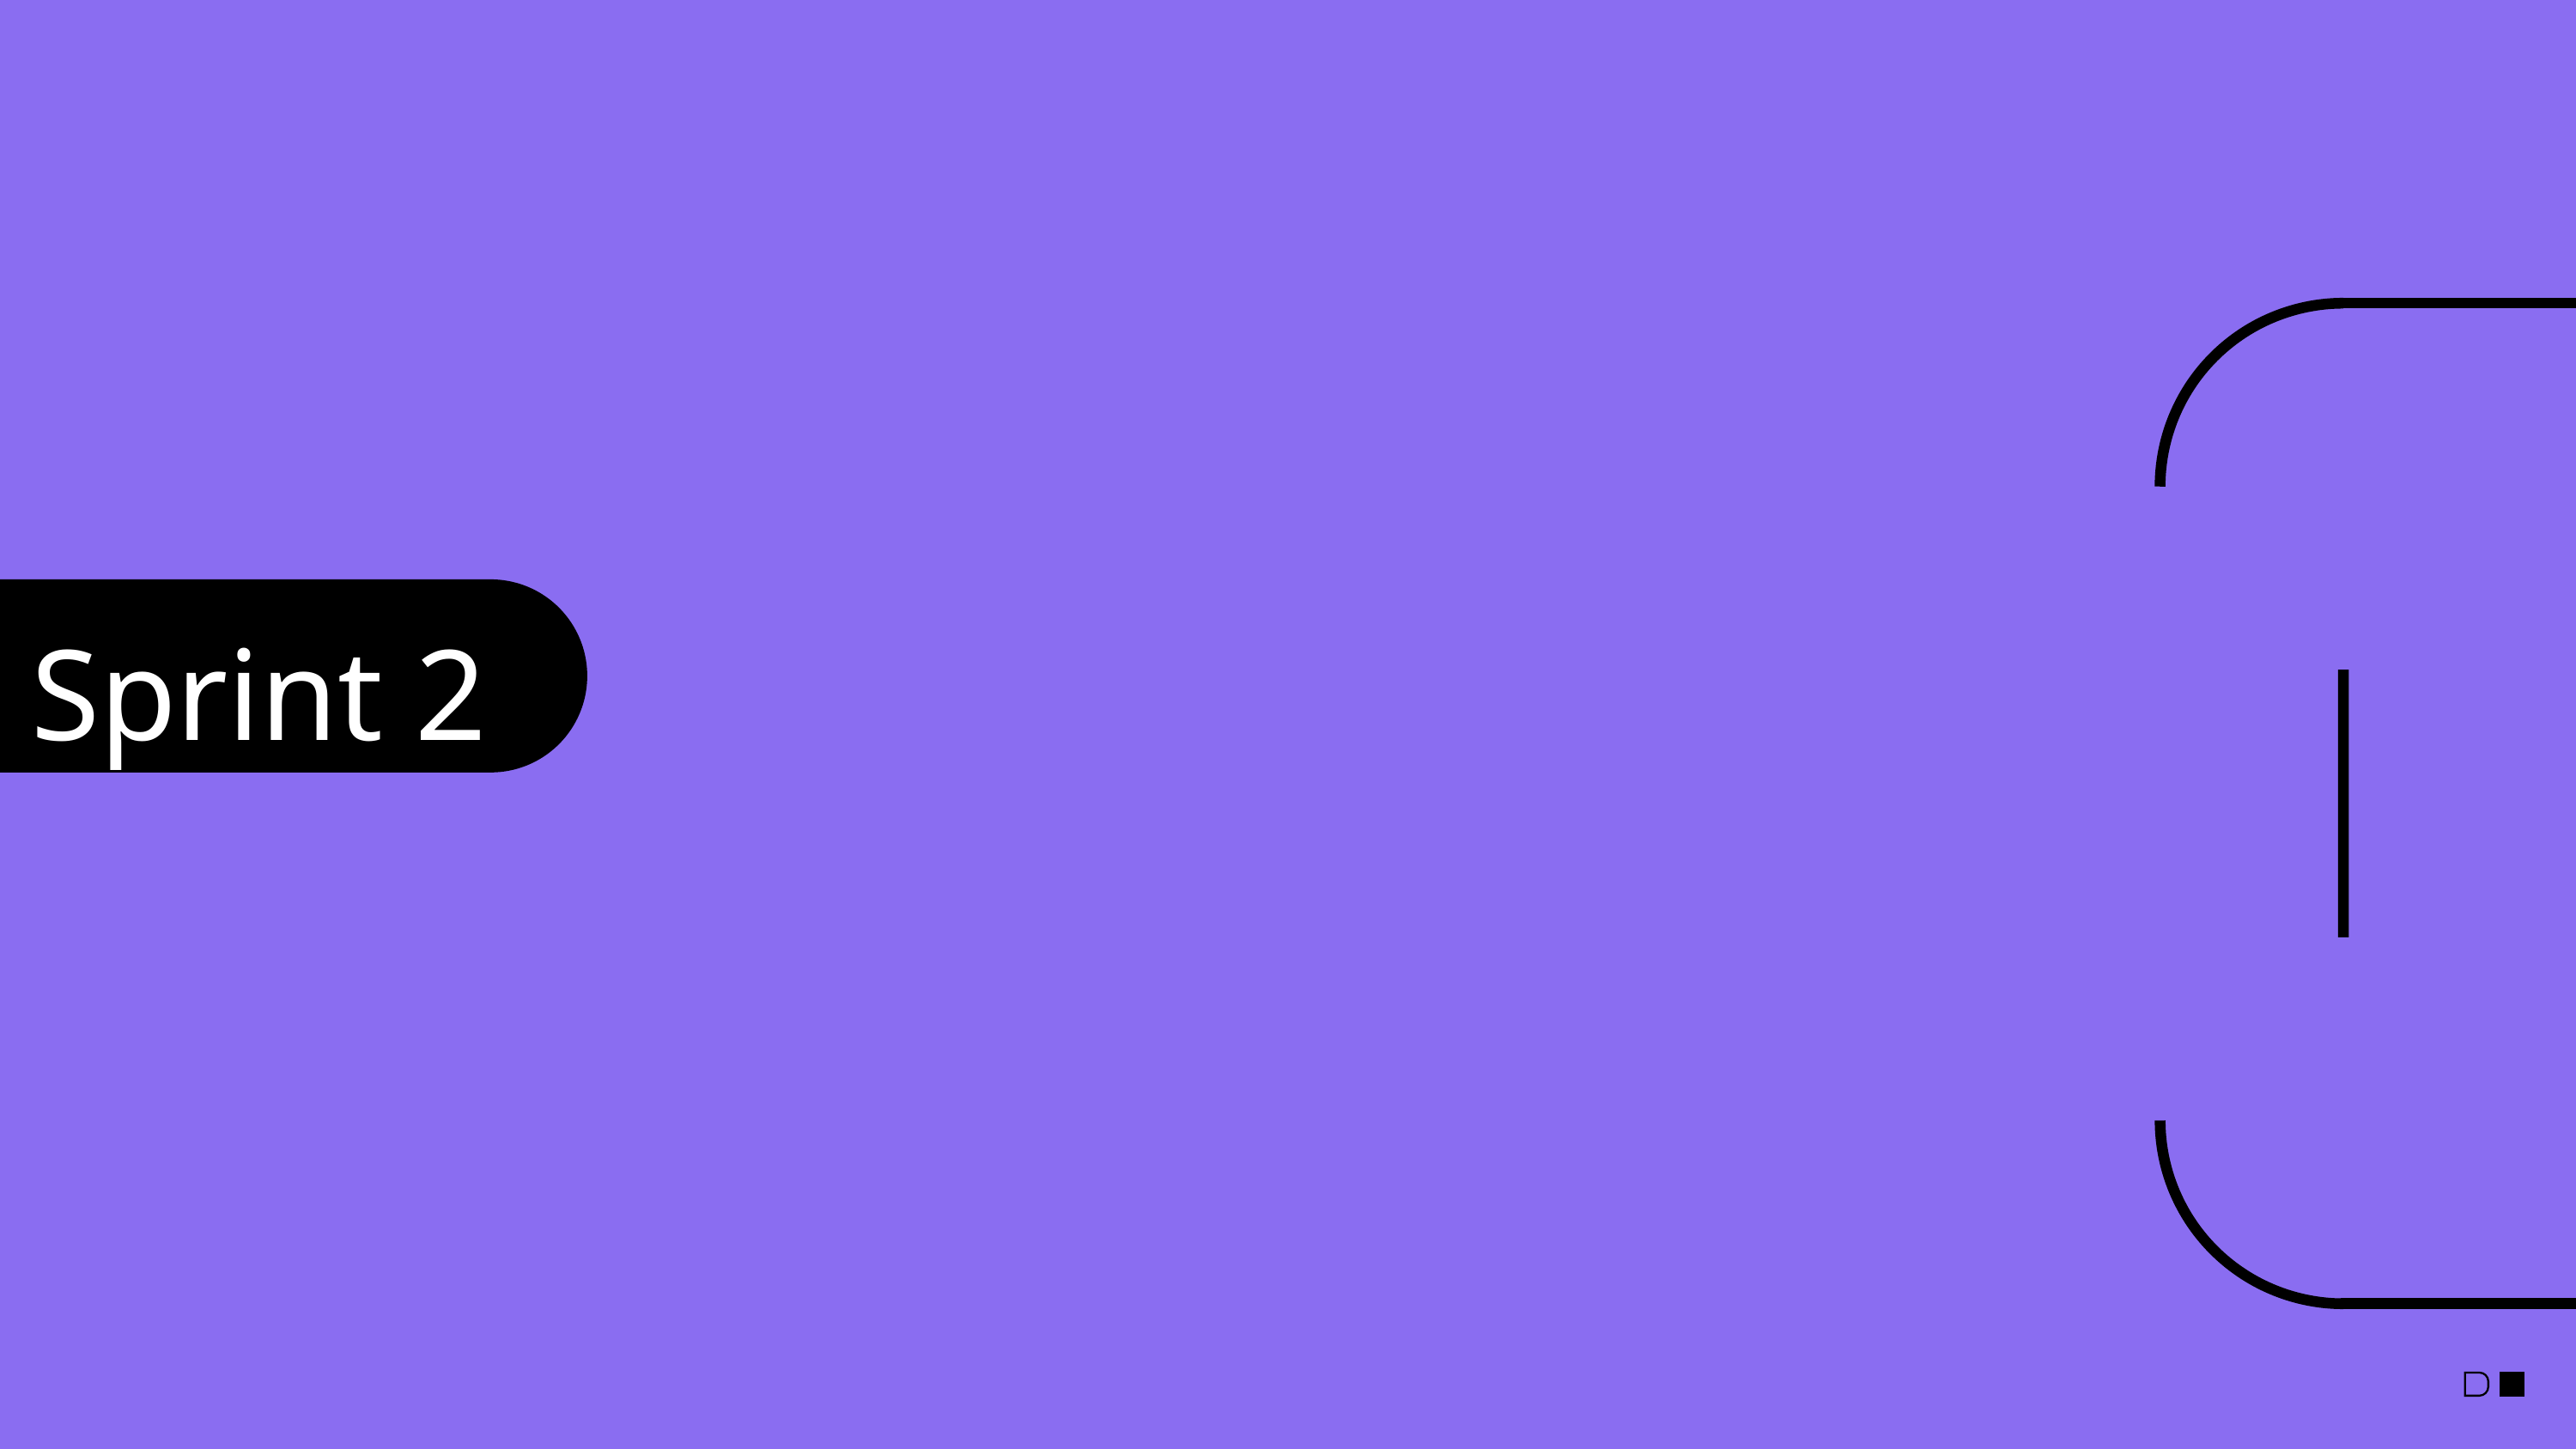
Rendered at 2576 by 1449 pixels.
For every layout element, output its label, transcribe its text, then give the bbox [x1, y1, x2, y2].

text_box [0, 579, 550, 773]
text_box [2160, 1120, 2344, 1304]
text_box [2160, 303, 2344, 487]
text_box Sprint 2 [31, 600, 1540, 766]
